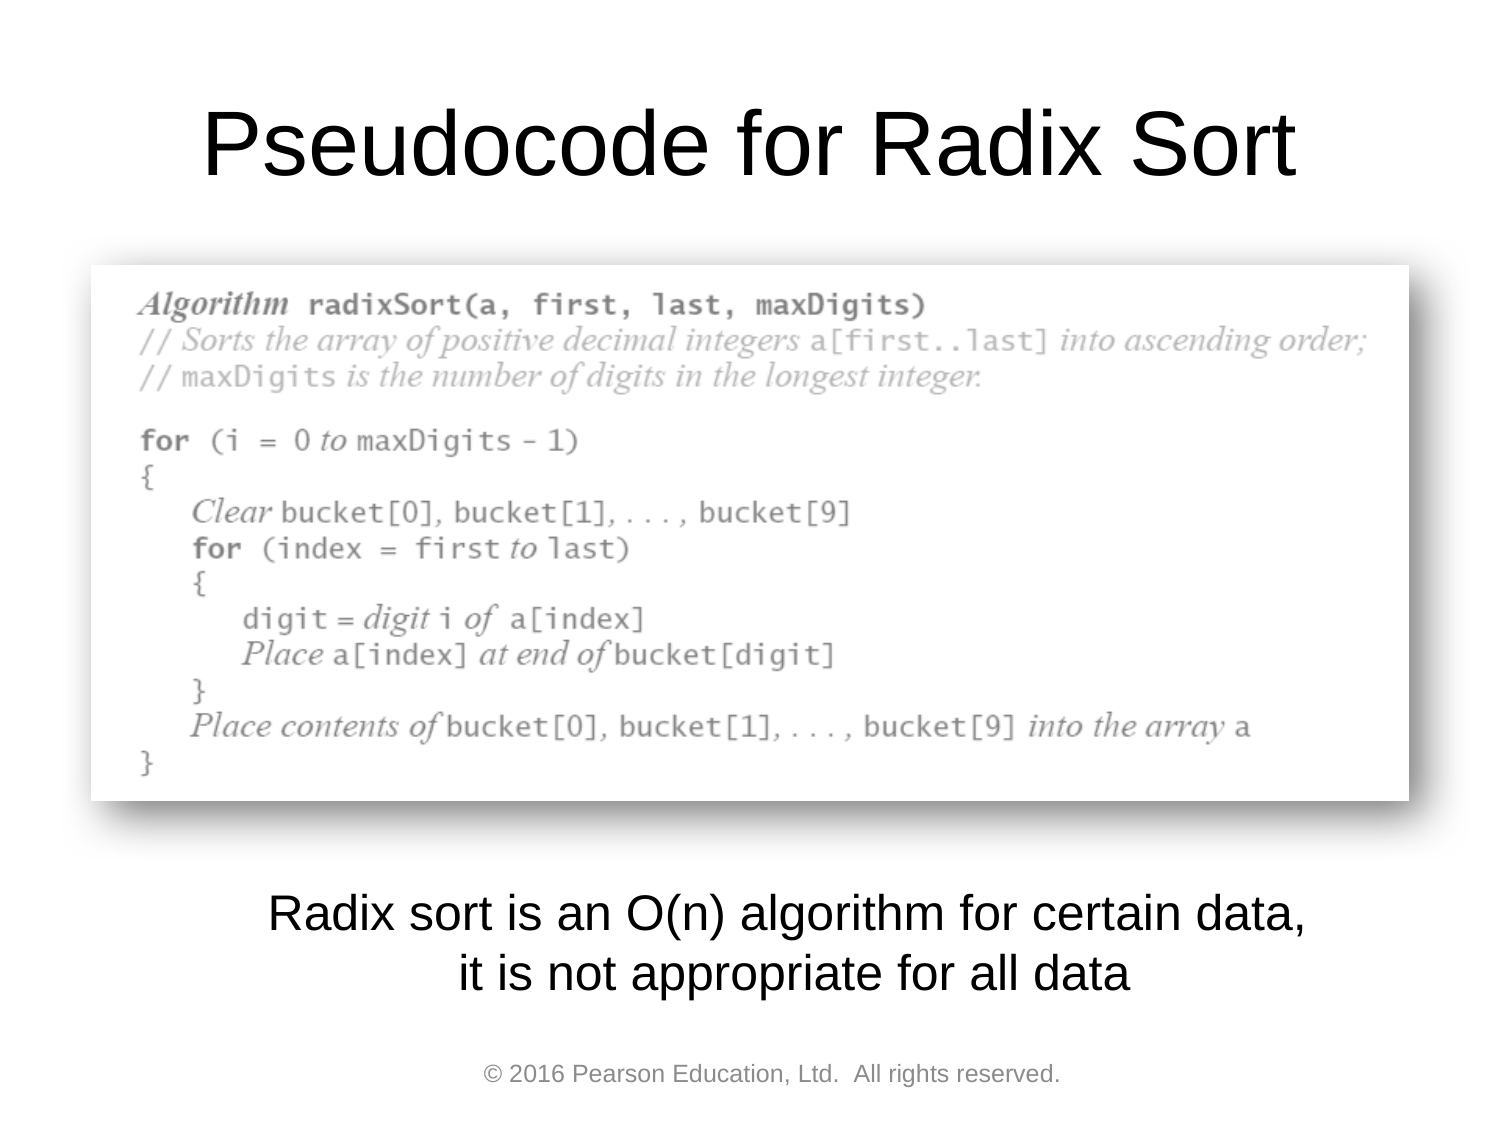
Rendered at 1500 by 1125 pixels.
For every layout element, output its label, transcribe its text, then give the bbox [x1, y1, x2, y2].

list Radix sort is an O(n) algorithm for certain data, it is not appropriate for all data [108, 872, 1482, 1044]
footer © 2016 Pearson Education, Ltd. All rights reserved. [112, 1042, 1434, 1103]
picture [91, 264, 1409, 802]
title Pseudocode for Radix Sort [75, 45, 1425, 233]
